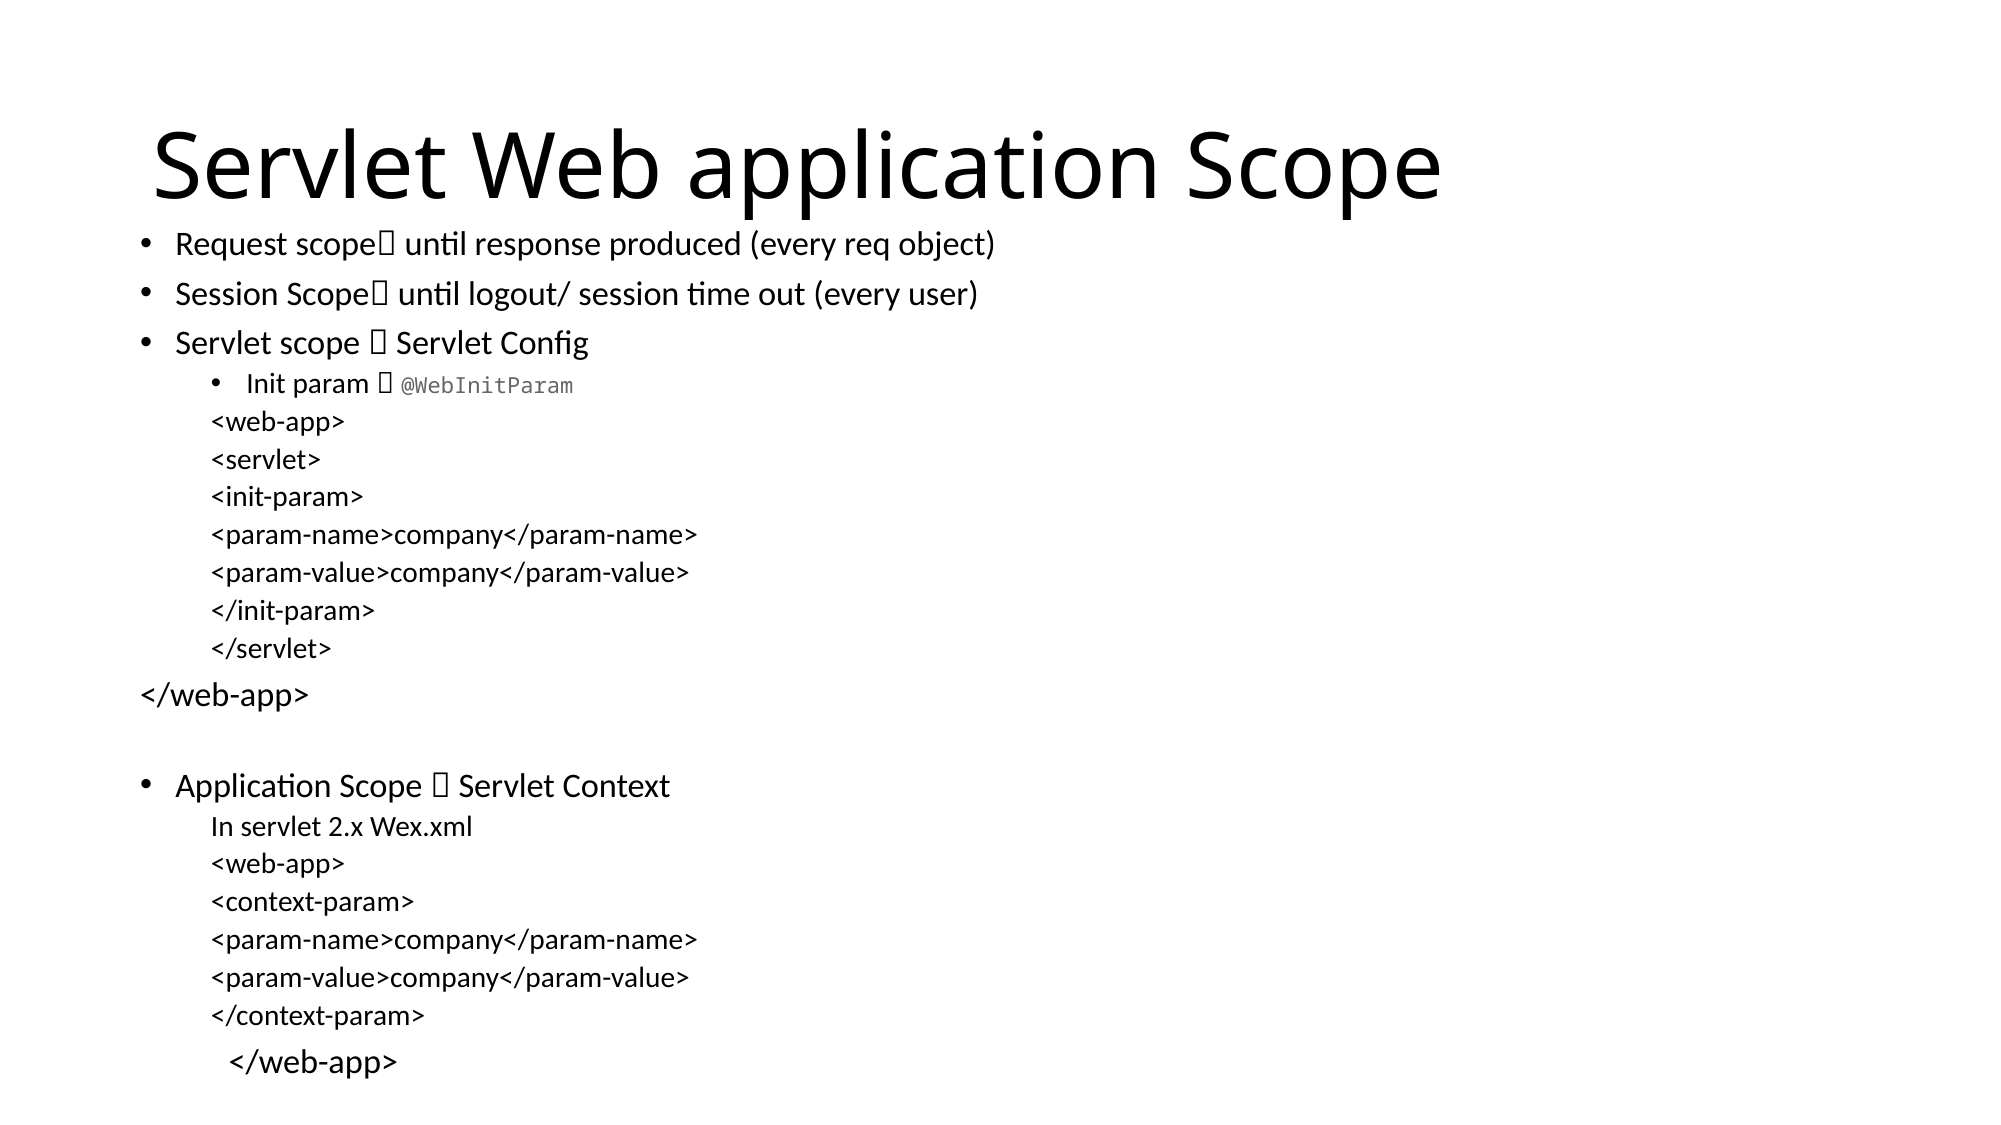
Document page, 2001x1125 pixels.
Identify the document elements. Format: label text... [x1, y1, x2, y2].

title Servlet Web application Scope [137, 59, 1863, 218]
list Request scope until response produced (every req object) Session Scope until logout/ session time out (every user) Servlet scope  Servlet Config Init param  @WebInitParam <web-app> <servlet> <init-param> <param-name>company</param-name> <param-value>company</param-value> </init-param> </servlet> </web-app> Application Scope  Servlet Context In servlet 2.x Wex.xml <web-app> <context-param> <param-name>company</param-name> <param-value>company</param-value> </context-param> </web-app> [125, 218, 1908, 1091]
